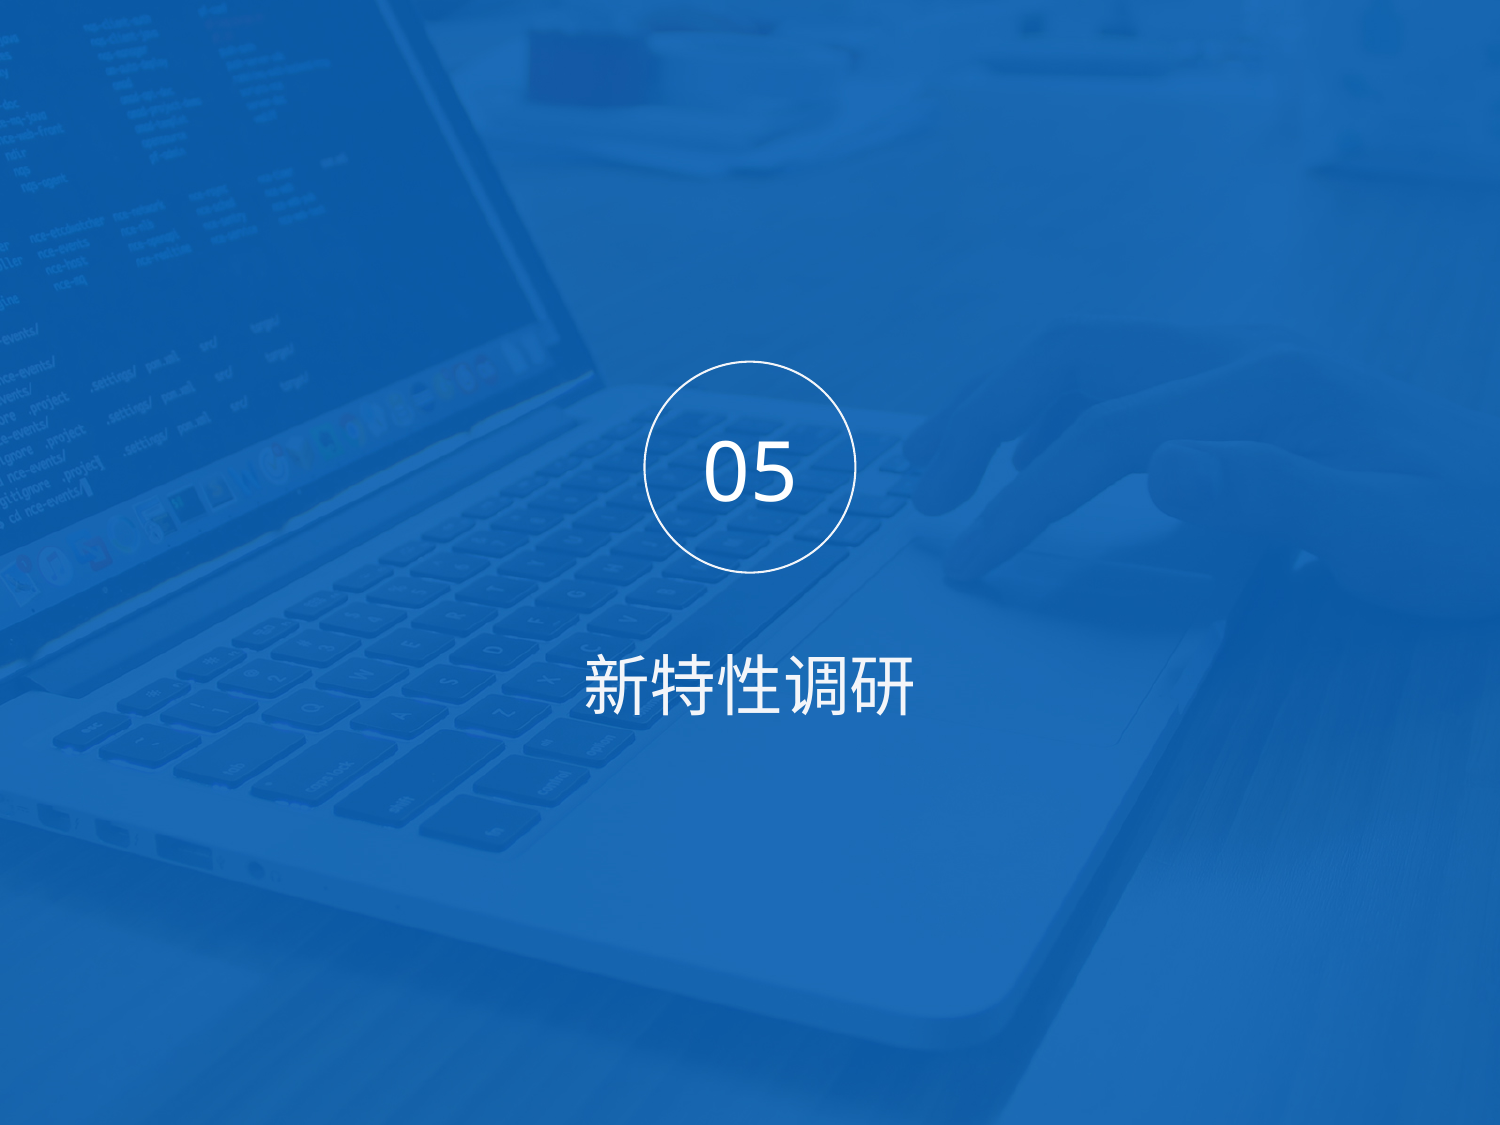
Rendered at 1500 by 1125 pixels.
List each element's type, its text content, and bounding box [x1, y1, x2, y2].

text_box [644, 361, 856, 573]
text_box 05 [694, 410, 805, 526]
picture [0, 0, 1500, 1125]
list 新特性调研 [64, 635, 1436, 835]
